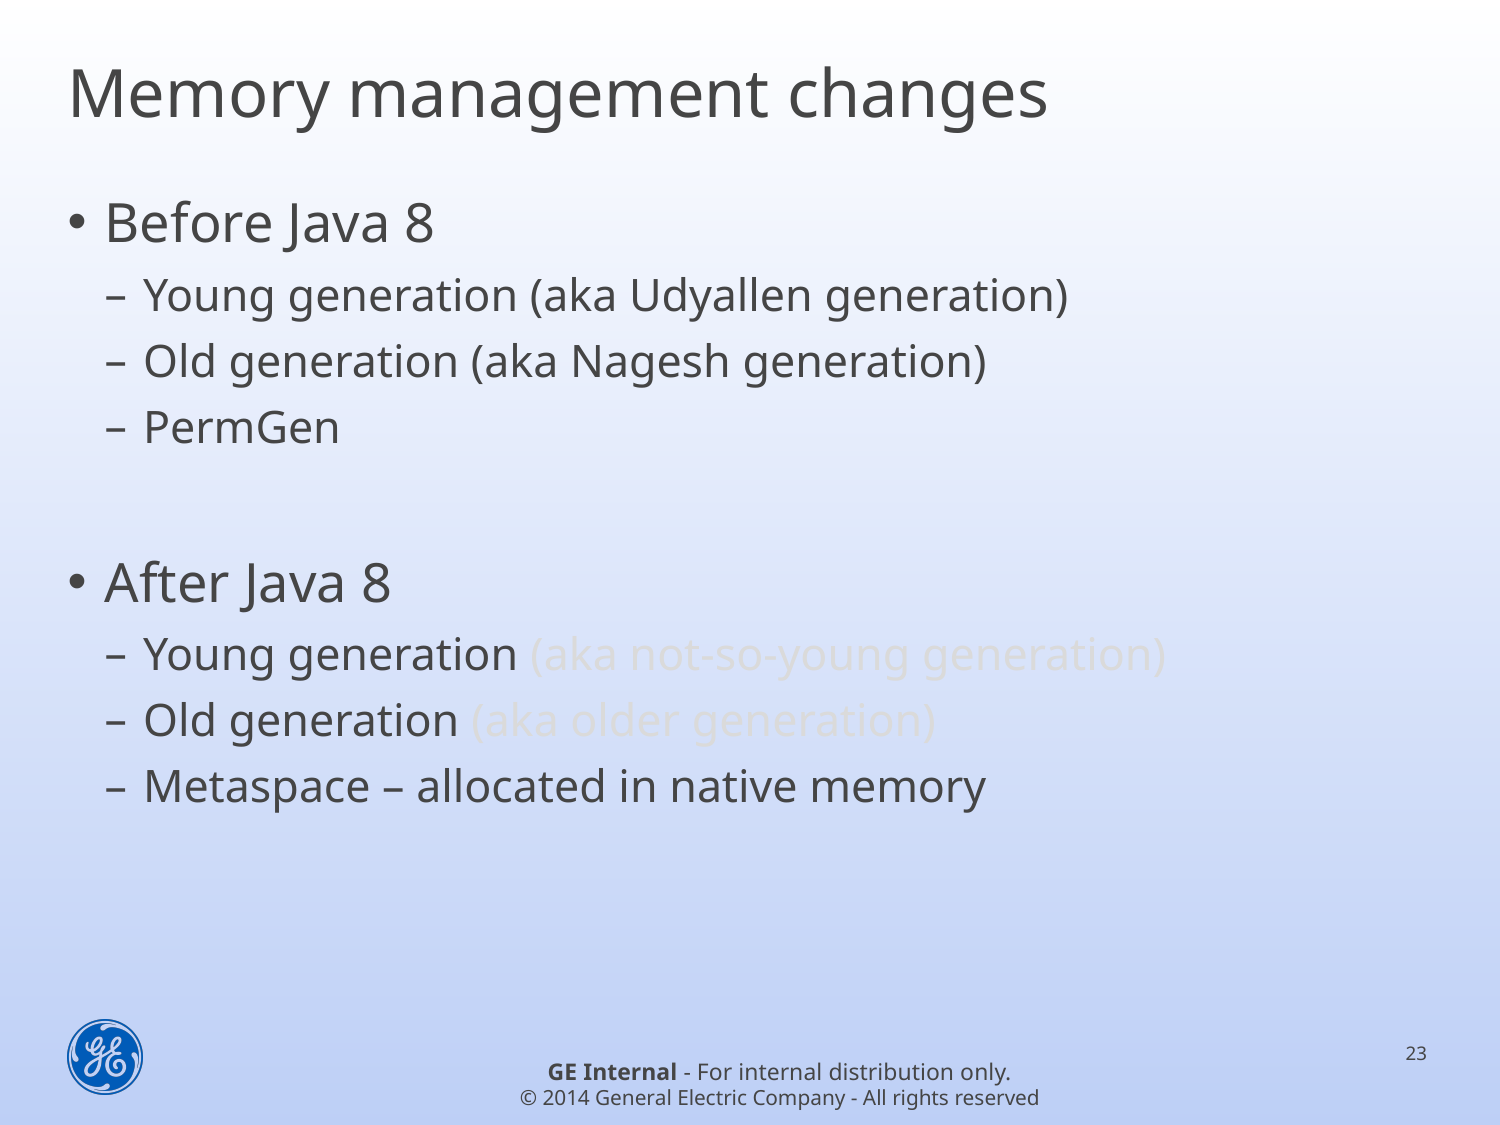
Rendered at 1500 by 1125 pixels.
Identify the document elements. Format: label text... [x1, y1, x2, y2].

title Memory management changes [67, 60, 1431, 142]
picture [67, 1019, 143, 1095]
list Before Java 8 Young generation (aka Udyallen generation) Old generation (aka Nagesh generation) PermGen After Java 8 Young generation (aka not-so-young generation) Old generation (aka older generation) Metaspace – allocated in native memory [67, 188, 1431, 895]
